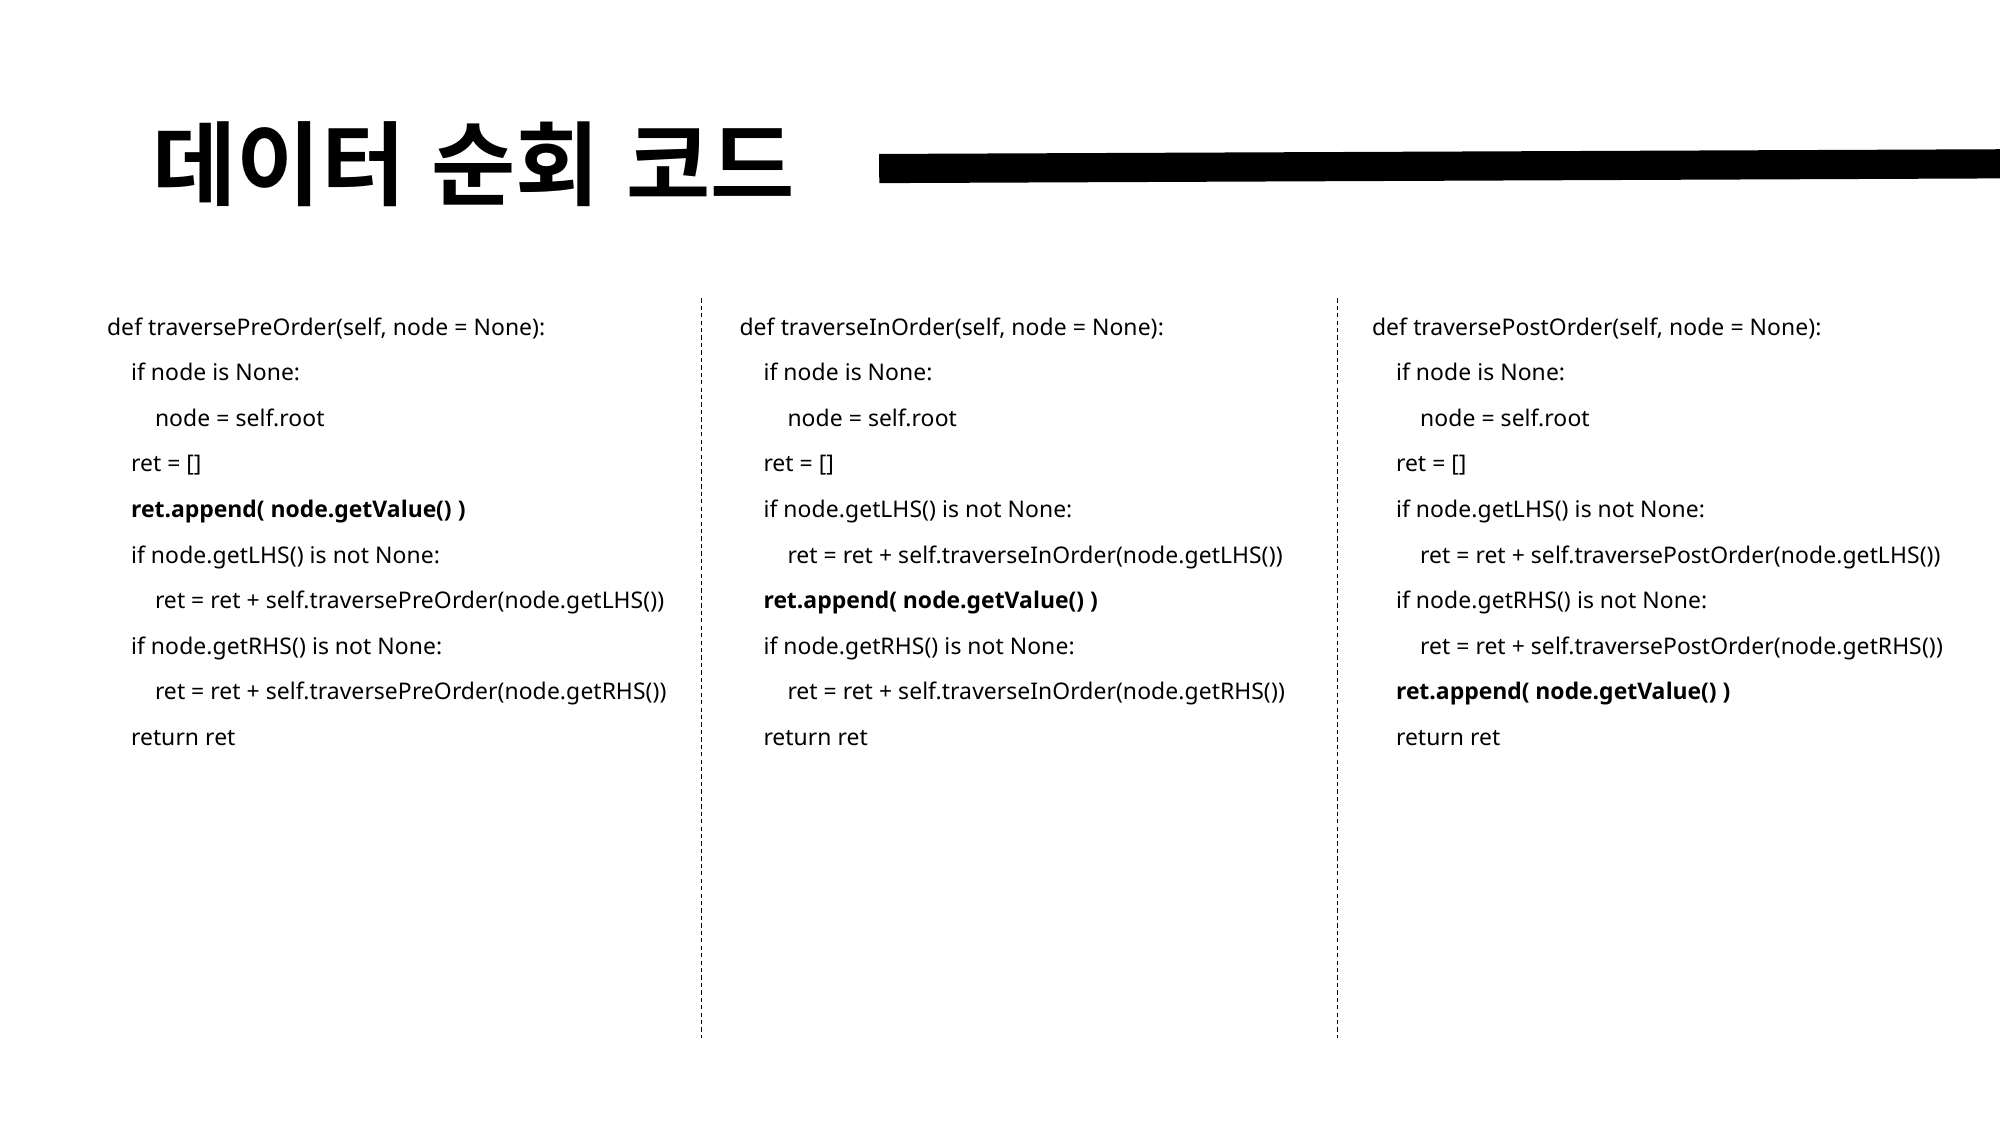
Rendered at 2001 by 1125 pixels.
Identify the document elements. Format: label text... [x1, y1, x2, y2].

title 데이터 순회 코드 [137, 59, 880, 278]
text_box def traversePreOrder(self, node = None): if node is None: node = self.root ret = [] ret.append( node.getValue() ) if node.getLHS() is not None: ret = ret + self.traversePreOrder(node.getLHS()) if node.getRHS() is not None: ret = ret + self.traversePreOrder(node.getRHS()) return ret [92, 307, 702, 1100]
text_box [879, 163, 2000, 169]
text_box def traversePostOrder(self, node = None): if node is None: node = self.root ret = [] if node.getLHS() is not None: ret = ret + self.traversePostOrder(node.getLHS()) if node.getRHS() is not None: ret = ret + self.traversePostOrder(node.getRHS()) ret.append( node.getValue() ) return ret [1357, 307, 1967, 1100]
text_box def traverseInOrder(self, node = None): if node is None: node = self.root ret = [] if node.getLHS() is not None: ret = ret + self.traverseInOrder(node.getLHS()) ret.append( node.getValue() ) if node.getRHS() is not None: ret = ret + self.traverseInOrder(node.getRHS()) return ret [724, 307, 1334, 1100]
